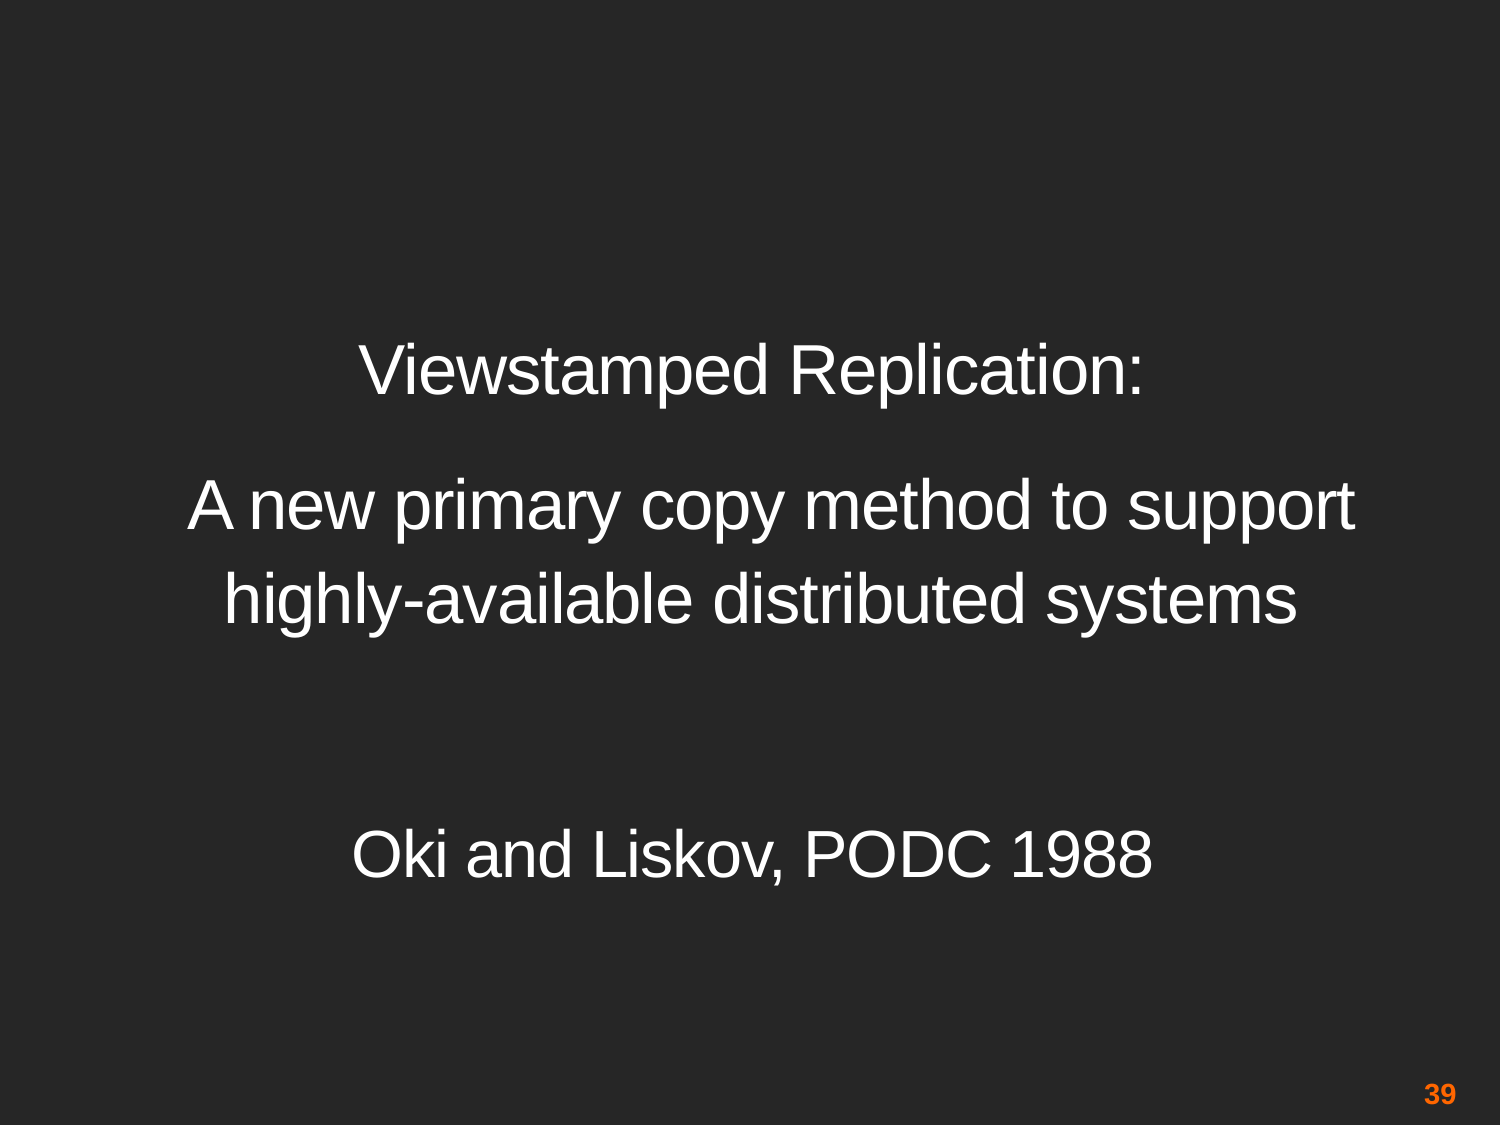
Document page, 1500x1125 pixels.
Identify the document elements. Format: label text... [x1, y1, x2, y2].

slide_number 39 [1112, 1074, 1463, 1110]
list Viewstamped Replication: A new primary copy method to support highly-available distributed systems Oki and Liskov, PODC 1988 [60, 230, 1463, 977]
